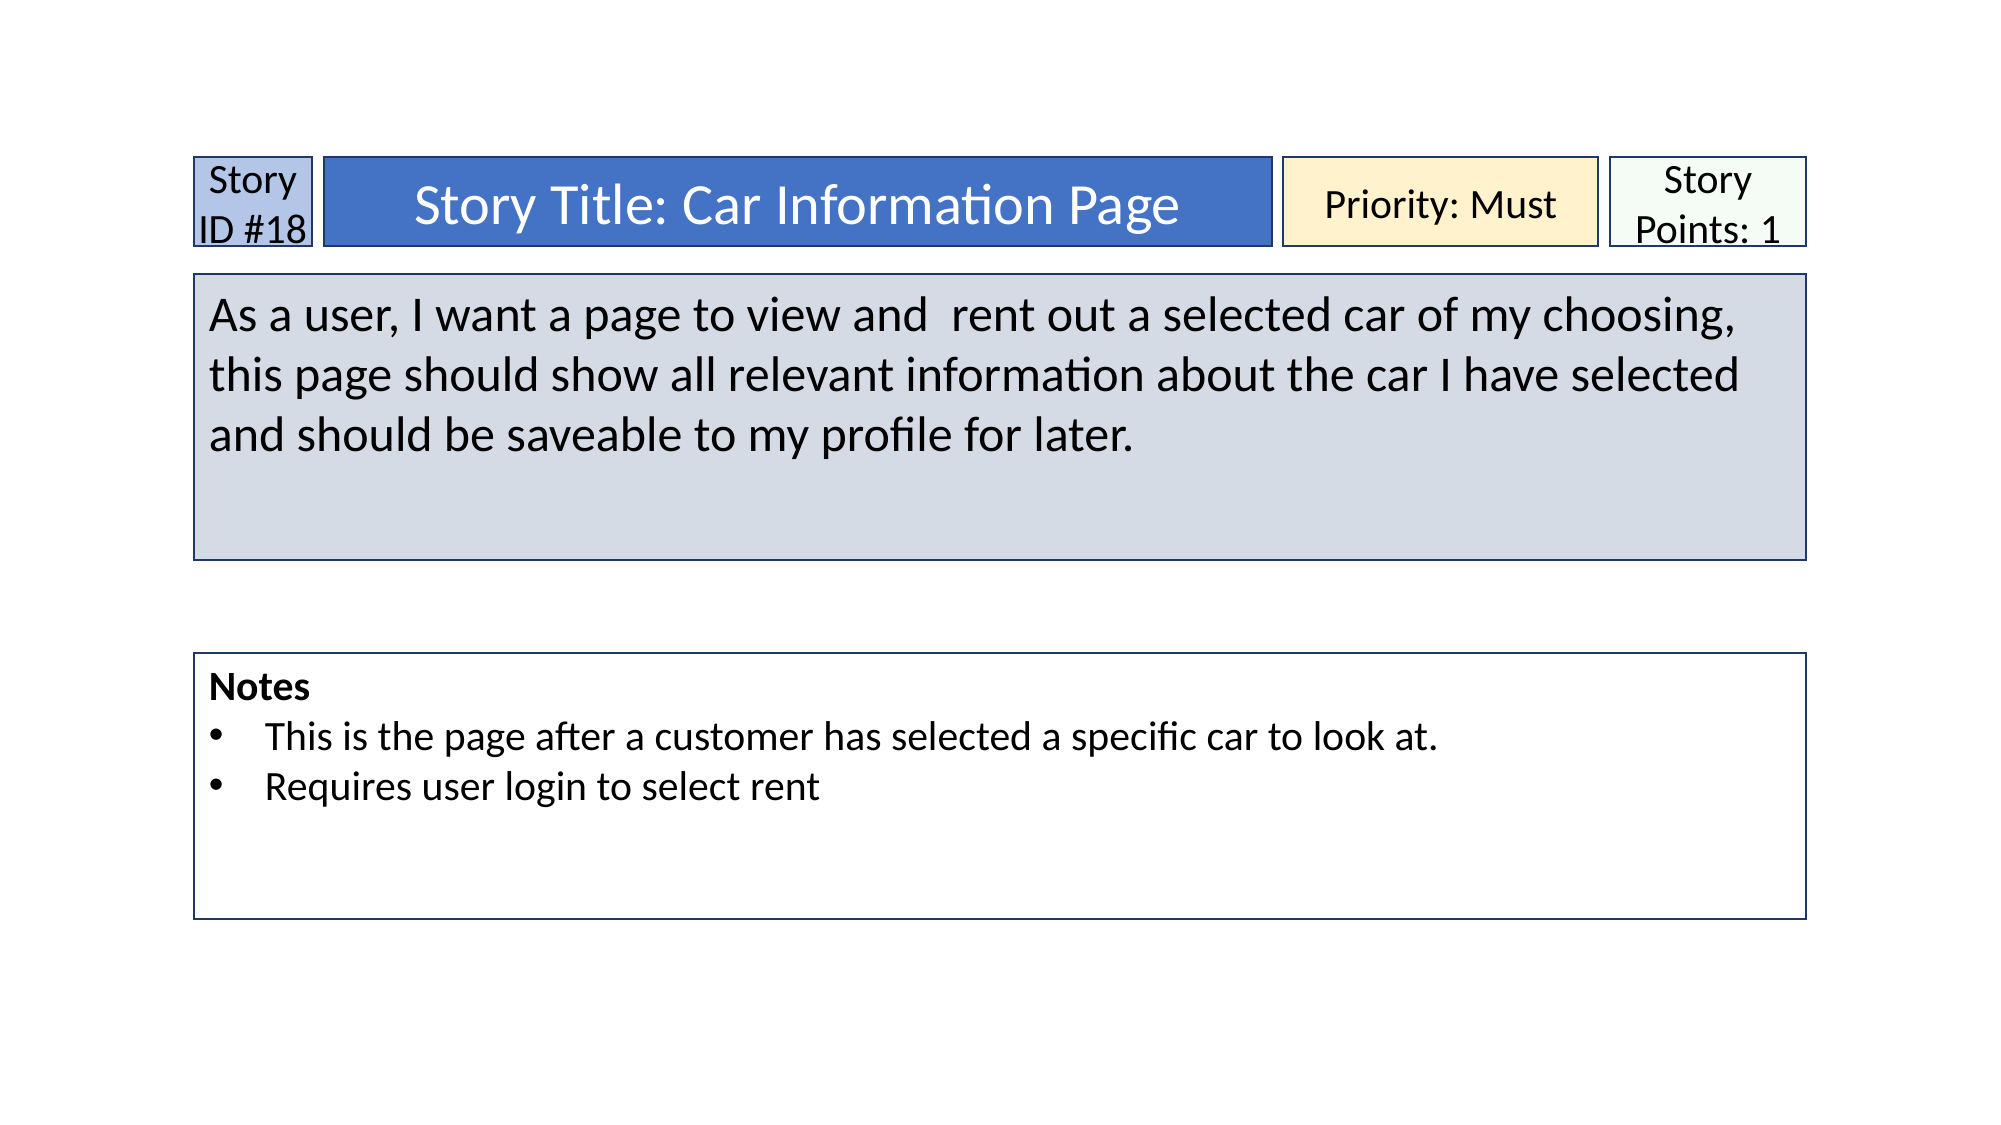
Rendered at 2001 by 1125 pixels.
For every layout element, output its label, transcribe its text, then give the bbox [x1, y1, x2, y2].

text_box Priority: Must [1283, 157, 1599, 246]
text_box As a user, I want a page to view and rent out a selected car of my choosing, this page should show all relevant information about the car I have selected and should be saveable to my profile for later. [193, 274, 1807, 561]
text_box Story Points: 1 [1610, 157, 1807, 246]
text_box Story Title: Car Information Page [323, 157, 1272, 246]
text_box Story ID #18 [193, 157, 312, 246]
text_box Notes This is the page after a customer has selected a specific car to look at. Requires user login to select rent [193, 652, 1806, 919]
